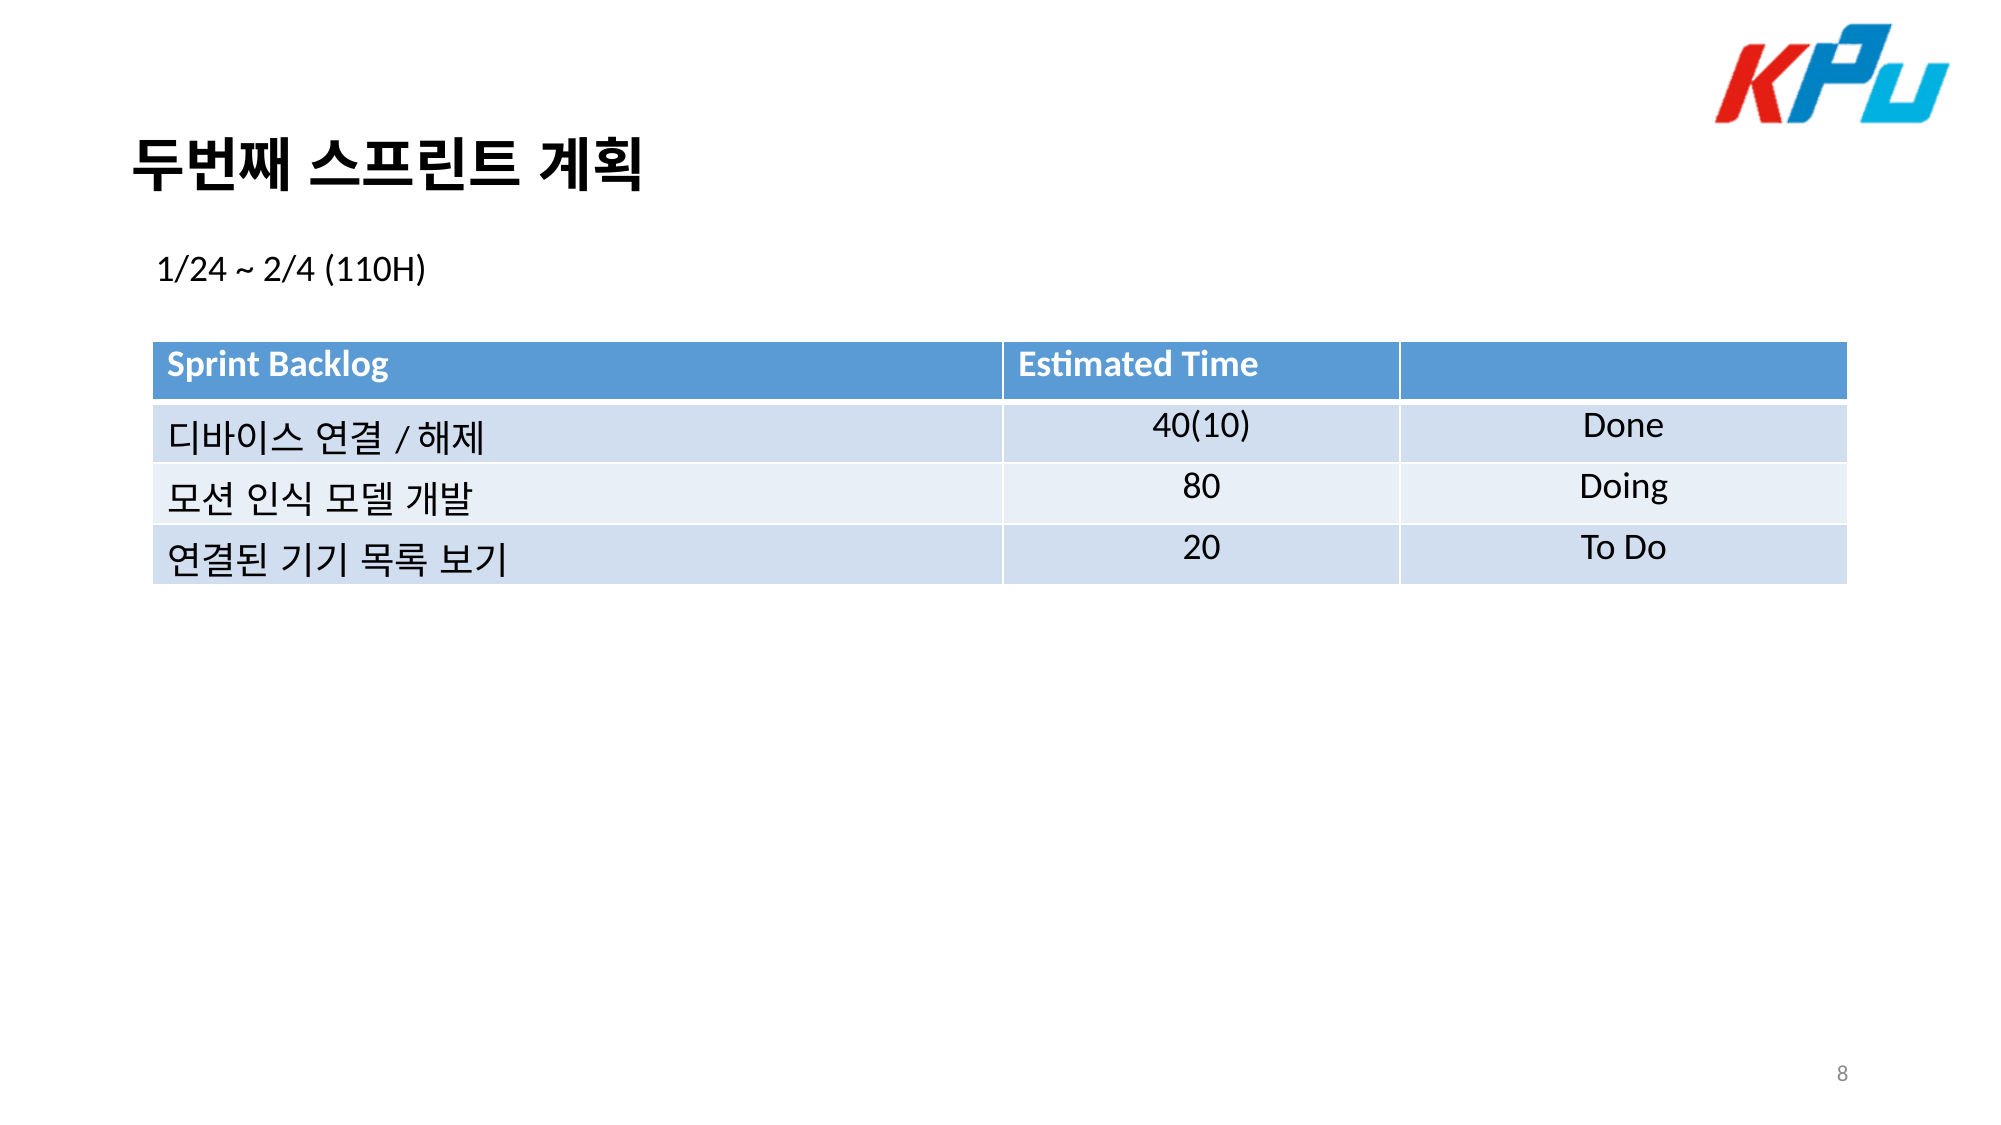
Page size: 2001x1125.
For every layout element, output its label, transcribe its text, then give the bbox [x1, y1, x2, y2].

table_cell 80 [1004, 472, 1399, 540]
table_header [1401, 342, 1847, 399]
picture [1704, 17, 1955, 137]
table_cell 연결된 기기 목록 보기 [153, 542, 1002, 609]
table_cell 모션 인식 모델 개발 [153, 472, 1002, 540]
table_cell 40(10) [1004, 405, 1399, 470]
slide_number 8 [1413, 1042, 1864, 1103]
table_header Estimated Time [1004, 342, 1399, 399]
table_cell 20 [1004, 542, 1399, 609]
text_box 1/24 ~ 2/4 (110H) [140, 236, 638, 296]
text_box 두번째 스프린트 계획 [116, 121, 884, 206]
table_cell To Do [1401, 542, 1847, 609]
table_cell Doing [1401, 472, 1847, 540]
table_header Sprint Backlog [153, 342, 1002, 399]
table_cell Done [1401, 405, 1847, 470]
table_cell 디바이스 연결/해제 [153, 405, 1002, 470]
